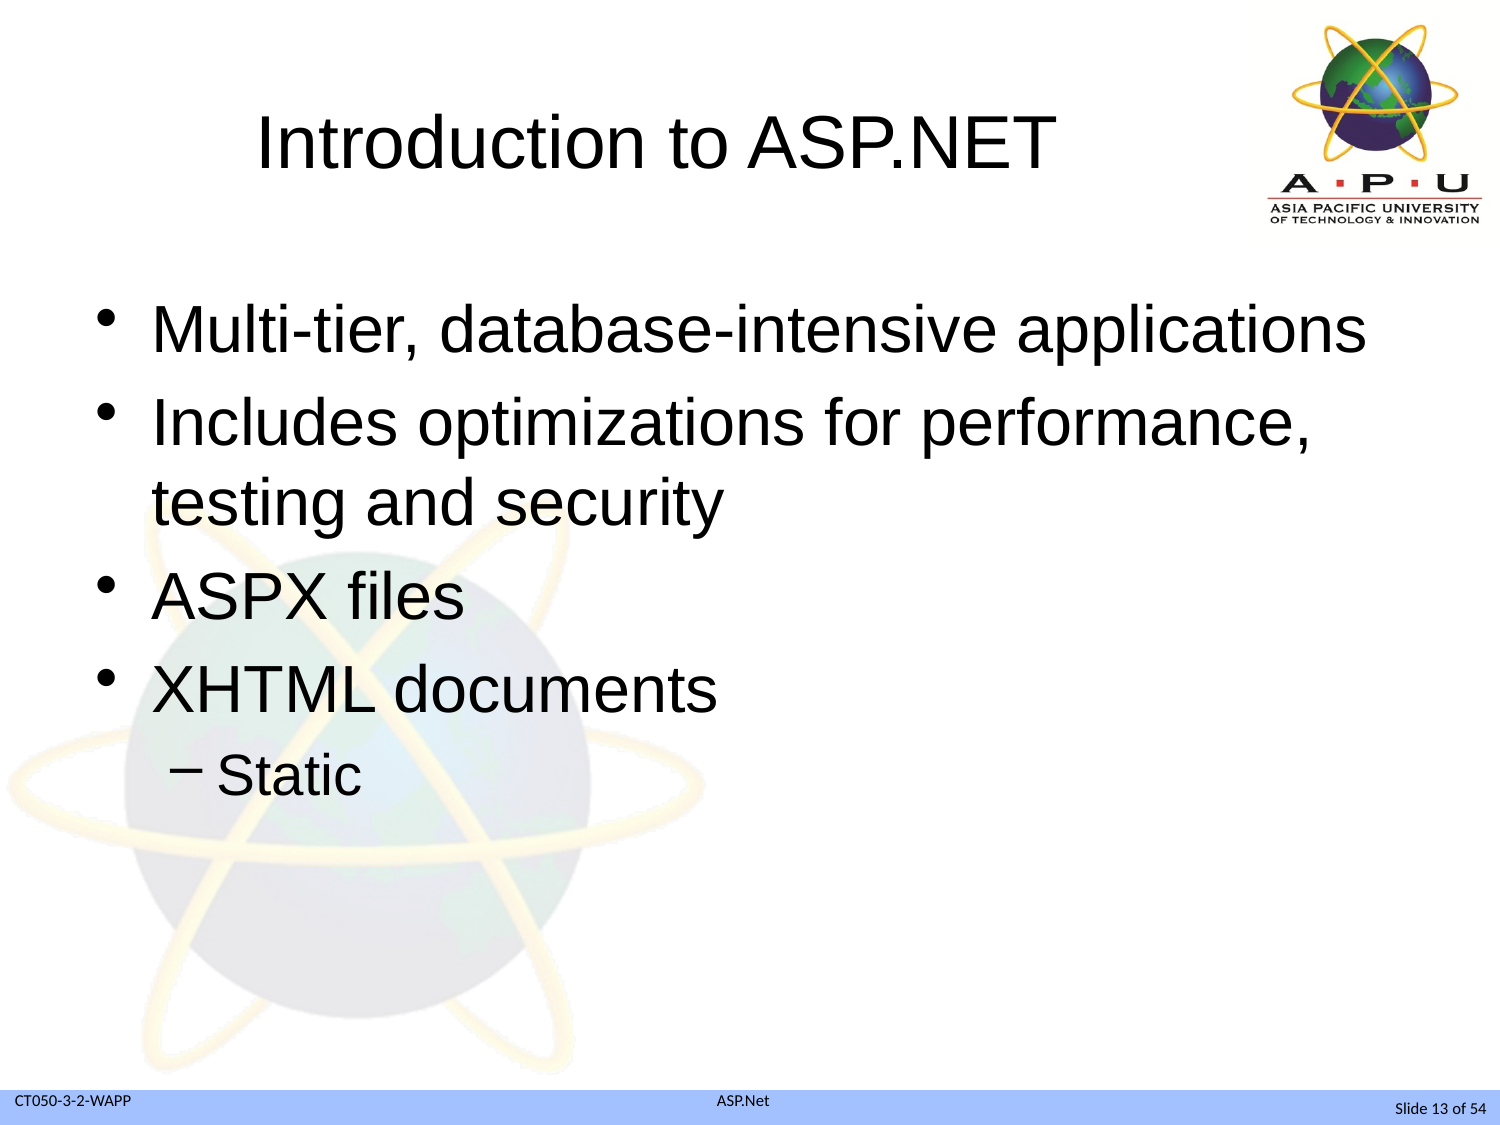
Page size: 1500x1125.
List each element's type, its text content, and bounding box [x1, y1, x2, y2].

list Multi-tier, database-intensive applications Includes optimizations for performance, testing and security ASPX files XHTML documents Static [79, 278, 1430, 1021]
picture [1251, 0, 1500, 249]
title Introduction to ASP.NET [79, 45, 1235, 233]
